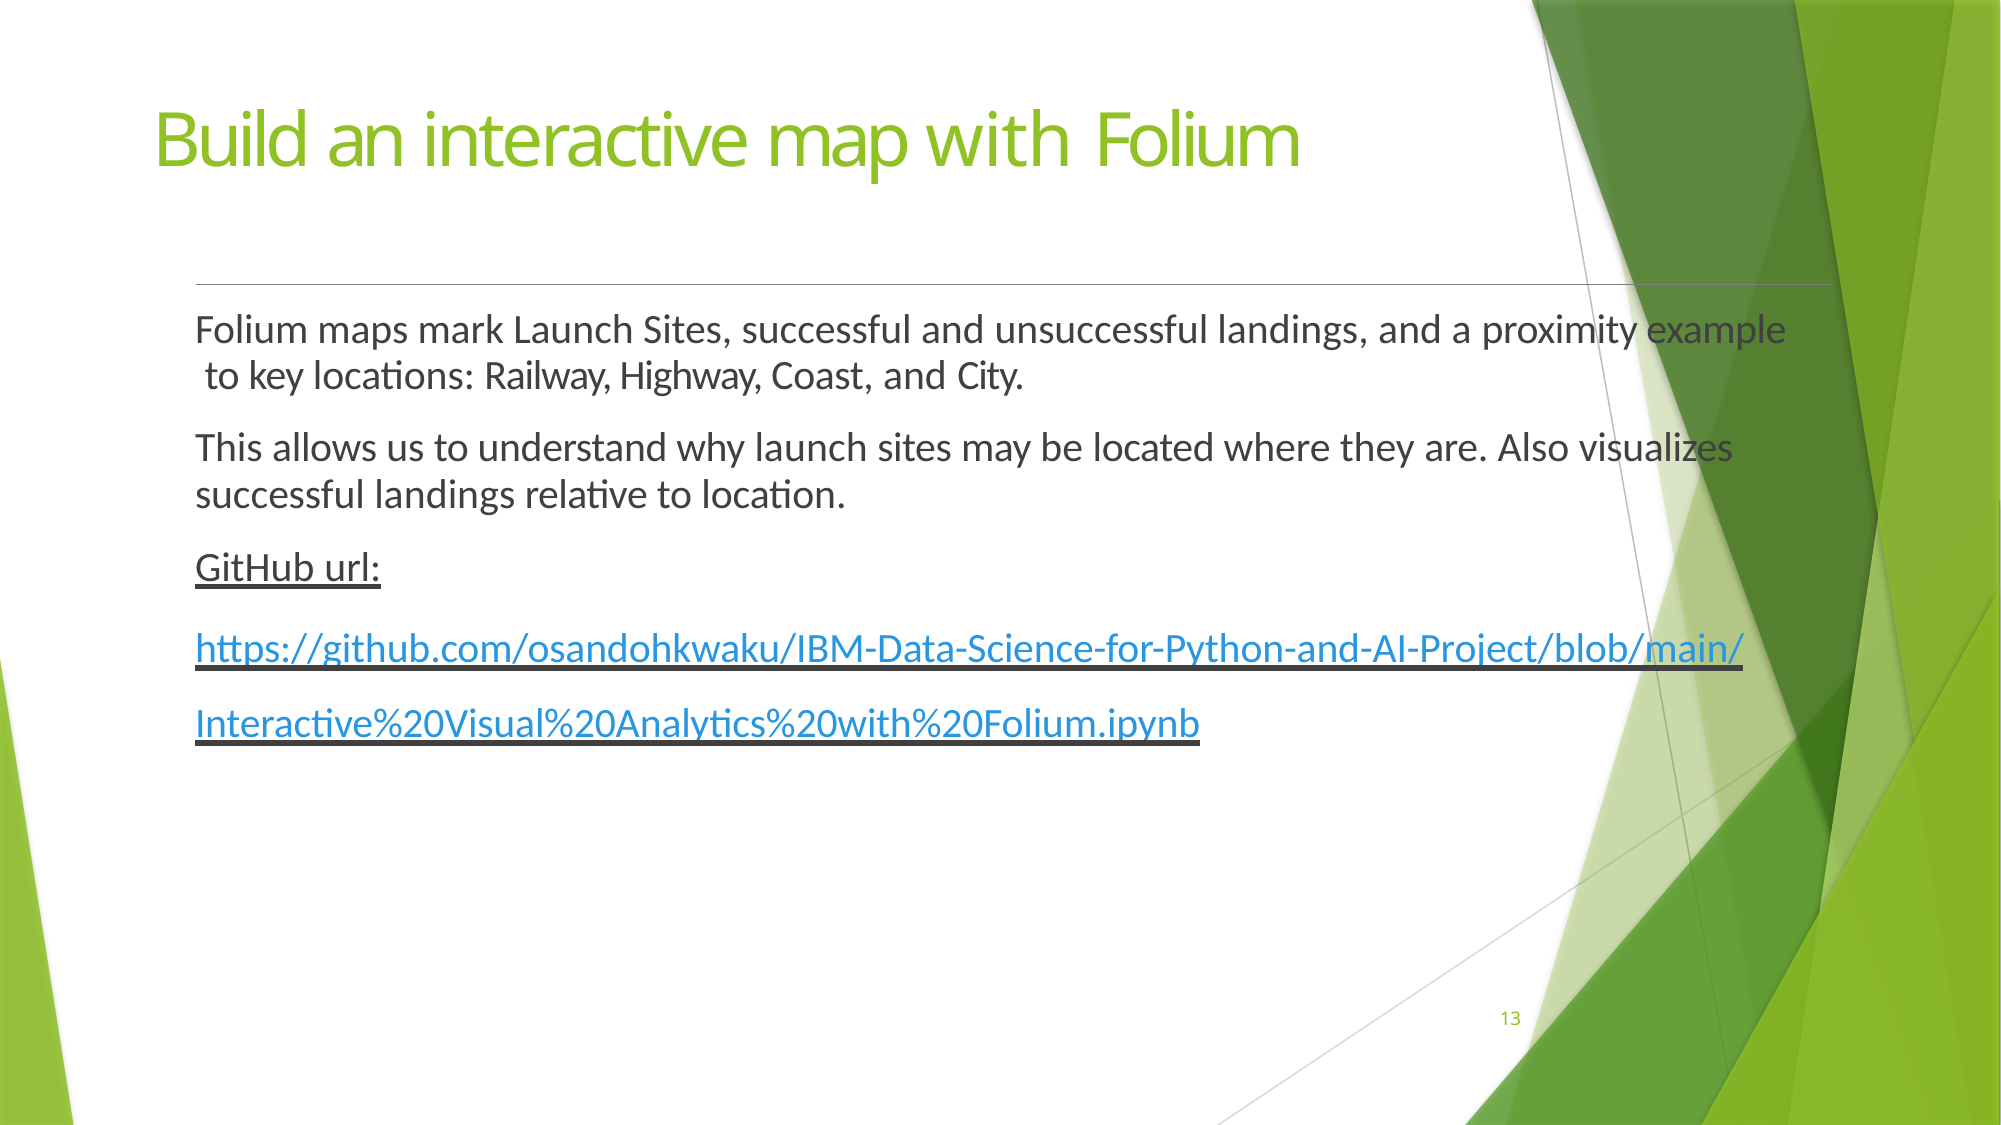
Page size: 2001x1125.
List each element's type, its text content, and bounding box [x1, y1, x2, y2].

slide_number 13 [1409, 746, 1522, 1125]
title Build an interactive map with Folium [150, 89, 1584, 280]
text_box Folium maps mark Launch Sites, successful and unsuccessful landings, and a proximity example to key locations: Railway, Highway, Coast, and City. This allows us to understand why launch sites may be located where they are. Also visualizes successful landings relative to location. GitHub url: https://github.com/osandohkwaku/IBM-Data-Science-for-Python-and-AI-Project/blob/main/Interactive%20Visual%20Analytics%20with%20Folium.ipynb [192, 299, 1795, 746]
